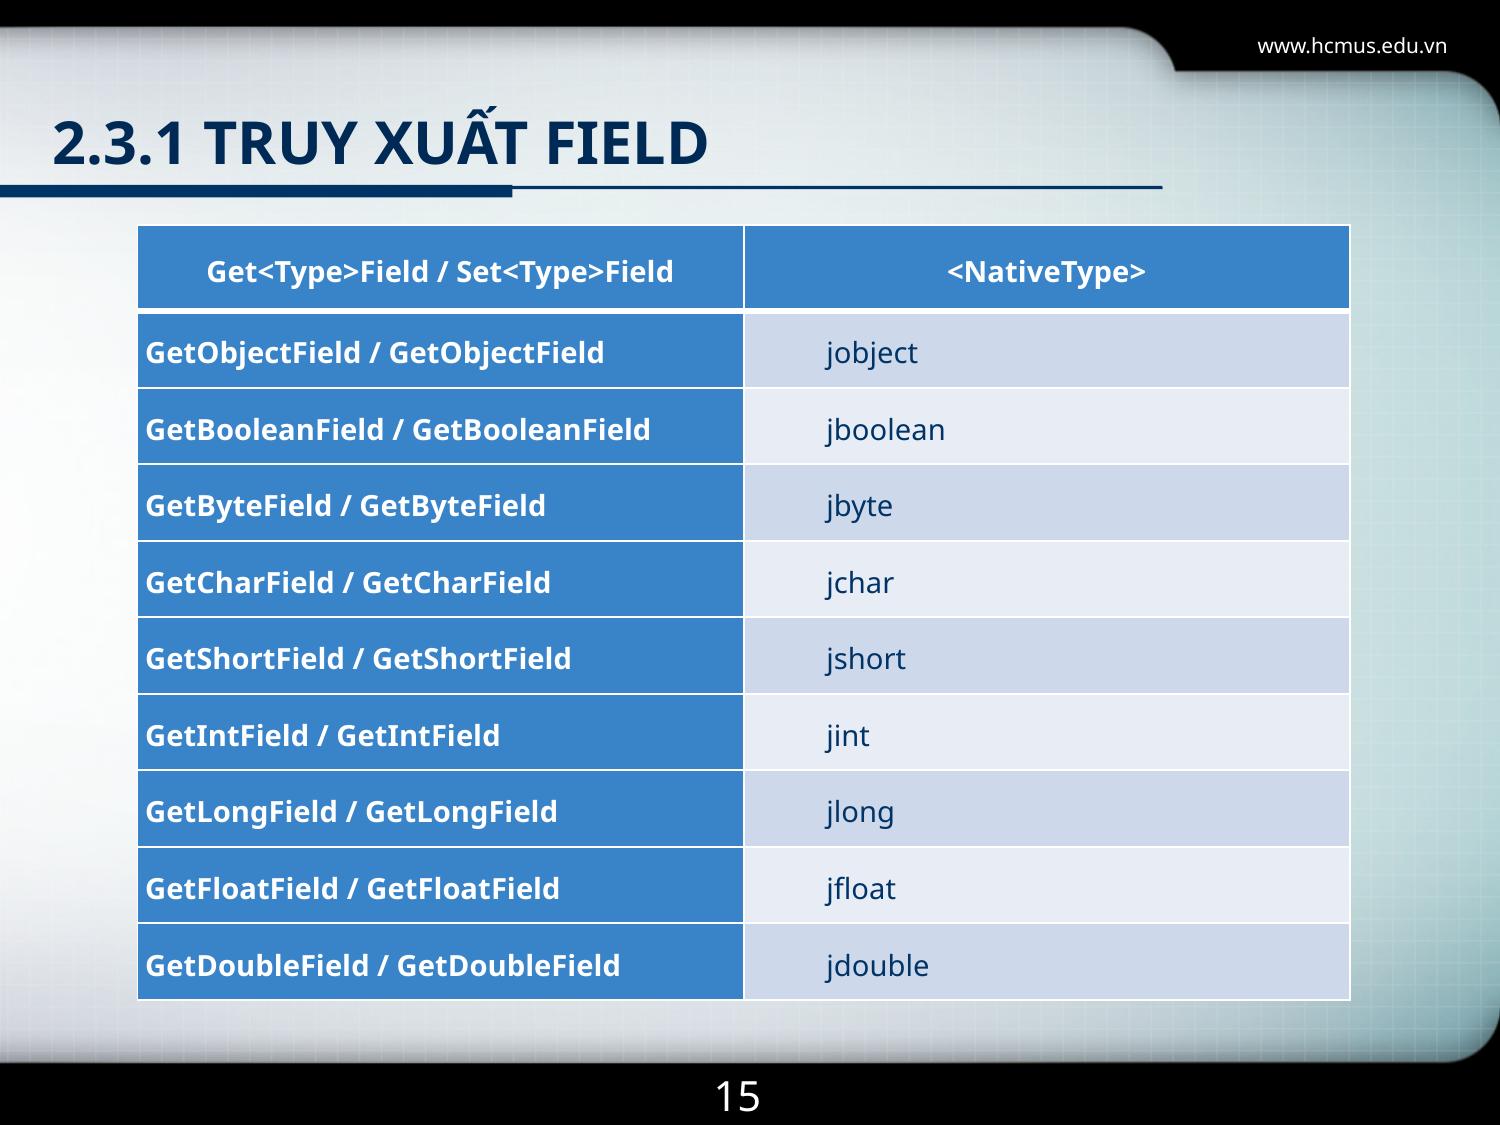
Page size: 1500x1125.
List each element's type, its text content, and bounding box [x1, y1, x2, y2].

table_cell GetBooleanField / GetBooleanField [138, 389, 743, 463]
table_cell jchar [745, 542, 1349, 616]
table_cell GetIntField / GetIntField [138, 695, 743, 769]
picture [0, 0, 1500, 184]
table_cell jlong [745, 771, 1349, 846]
picture [0, 188, 1500, 1125]
table_header Get<Type>Field / Set<Type>Field [138, 226, 743, 308]
table_cell GetObjectField / GetObjectField [138, 314, 743, 387]
footer www.hcmus.edu.vn [1175, 24, 1463, 63]
table_cell GetCharField / GetCharField [138, 542, 743, 616]
table_cell jdouble [745, 924, 1349, 999]
table_cell GetFloatField / GetFloatField [138, 848, 743, 922]
table_cell jshort [745, 618, 1349, 693]
table_cell GetByteField / GetByteField [138, 465, 743, 540]
table_cell GetShortField / GetShortField [138, 618, 743, 693]
table_cell jfloat [745, 848, 1349, 922]
table_cell GetDoubleField / GetDoubleField [138, 924, 743, 999]
slide_number 15 [562, 1062, 913, 1125]
table_cell jbyte [745, 465, 1349, 540]
table_cell jobject [745, 314, 1349, 387]
title 2.3.1 truy xuất Field [37, 95, 1500, 188]
table_cell jboolean [745, 389, 1349, 463]
table_header <NativeType> [745, 226, 1349, 308]
table_cell GetLongField / GetLongField [138, 771, 743, 846]
table_cell jint [745, 695, 1349, 769]
